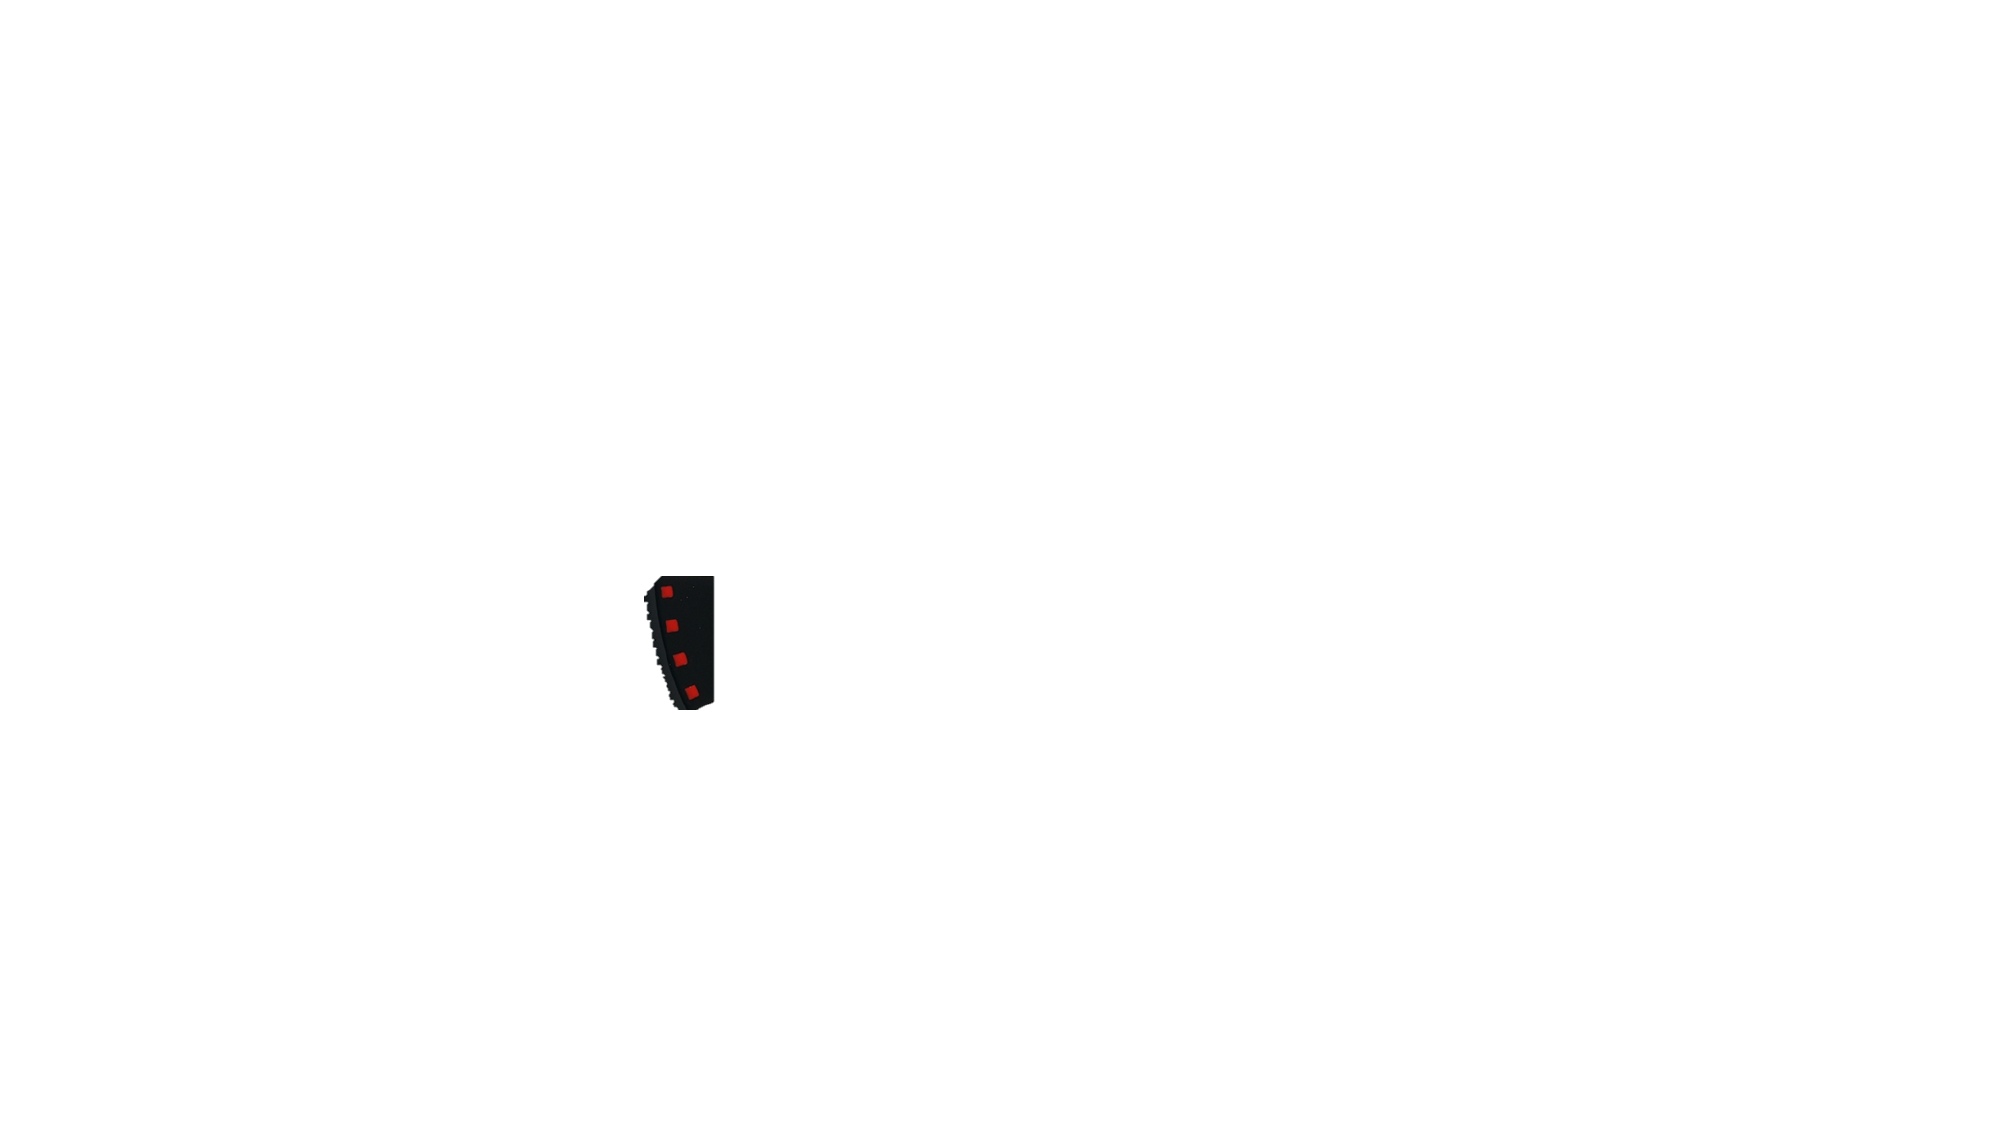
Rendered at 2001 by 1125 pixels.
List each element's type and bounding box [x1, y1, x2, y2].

picture [644, 576, 720, 710]
